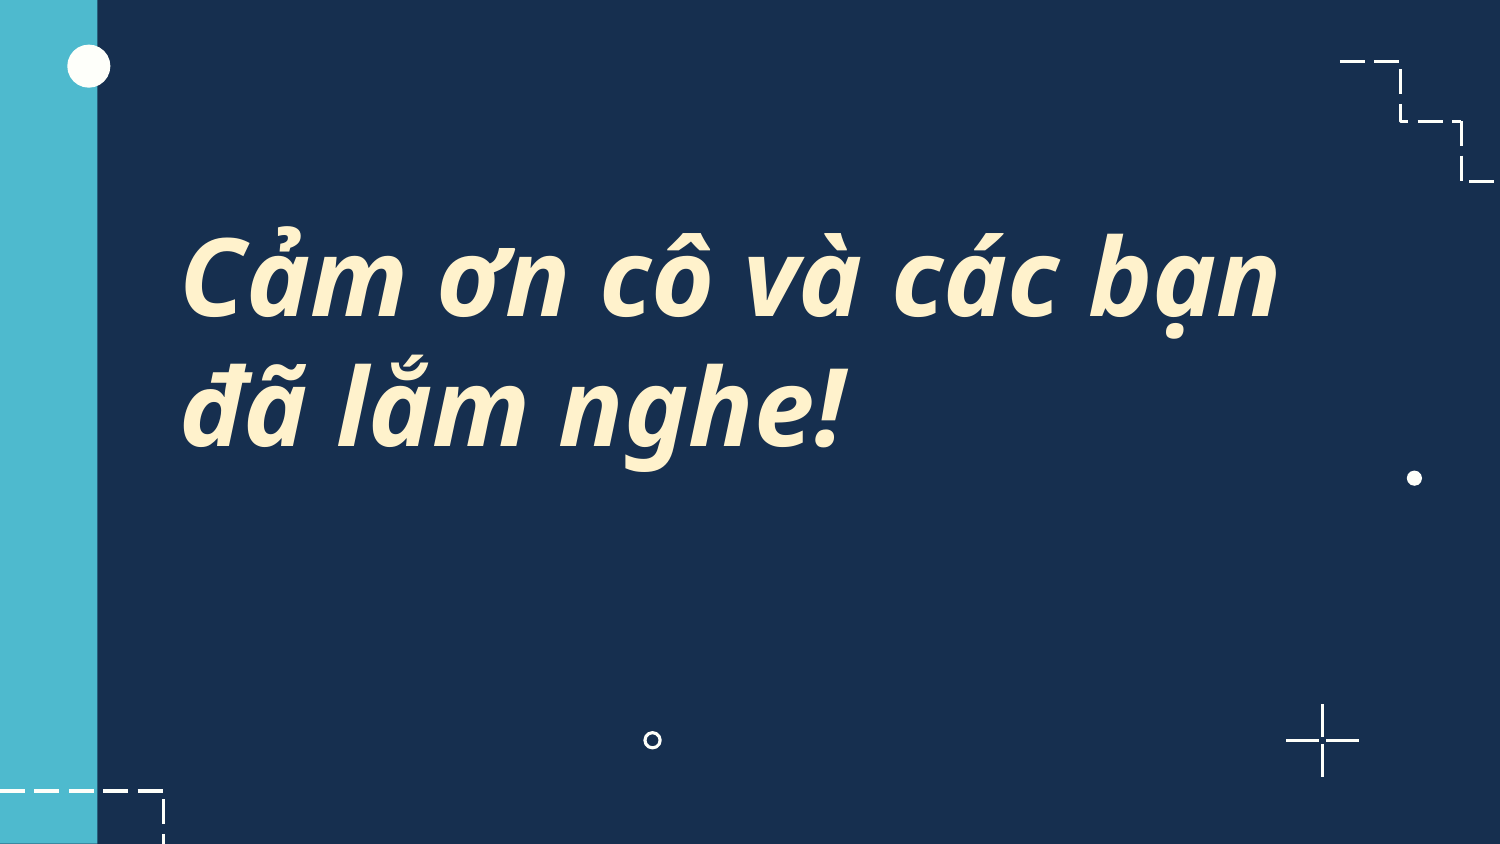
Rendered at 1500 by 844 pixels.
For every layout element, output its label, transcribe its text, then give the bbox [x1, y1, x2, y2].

list Cảm ơn cô và các bạn đã lắm nghe! [164, 192, 1383, 756]
